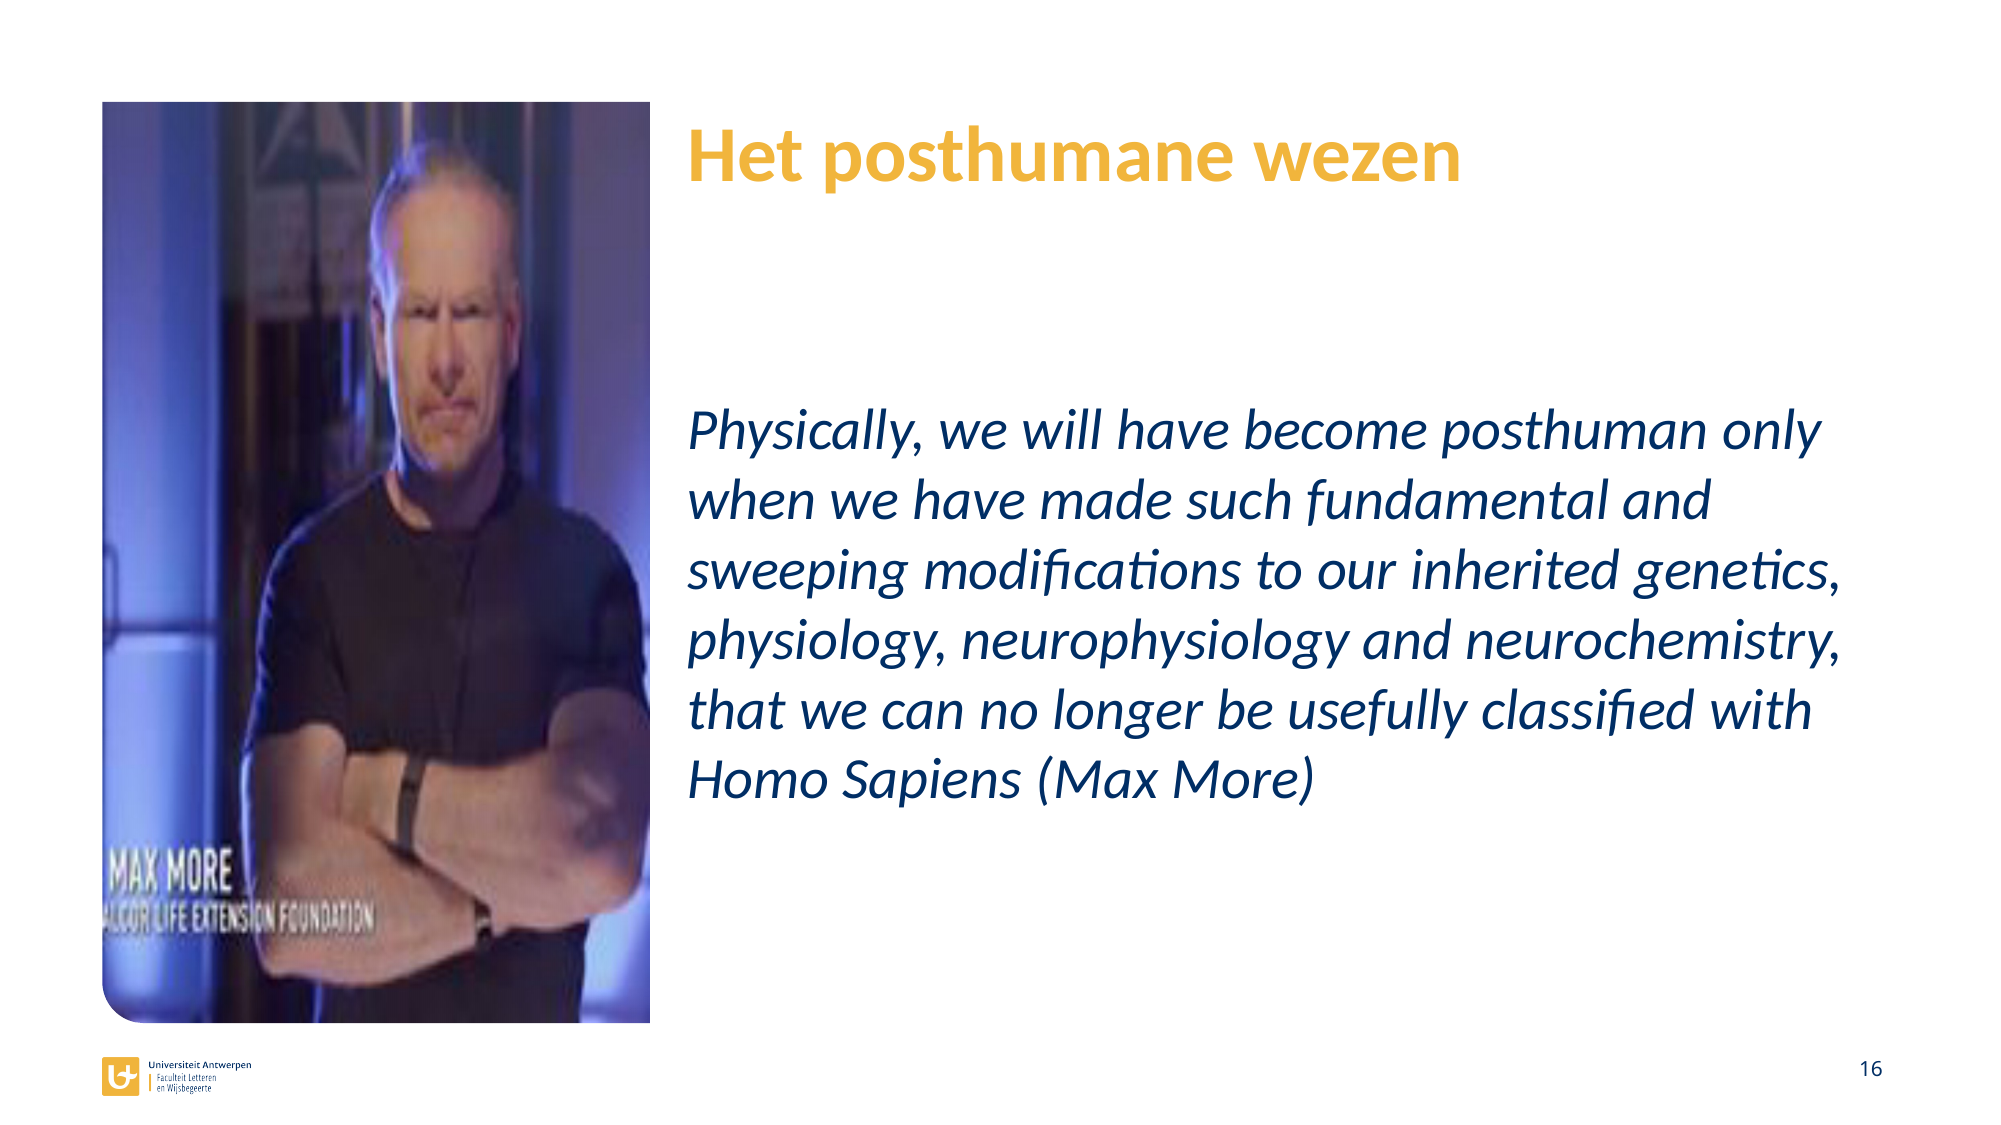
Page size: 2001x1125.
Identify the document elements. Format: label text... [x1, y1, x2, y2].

title Het posthumane wezen [686, 101, 1898, 352]
list Physically, we will have become posthuman only when we have made such fundamental and sweeping modifications to our inherited genetics, physiology, neurophysiology and neurochemistry, that we can no longer be usefully classified with Homo Sapiens (Max More) [686, 391, 1898, 1024]
picture [102, 101, 651, 1024]
picture [102, 1057, 251, 1096]
slide_number 16 [1463, 1039, 1898, 1100]
